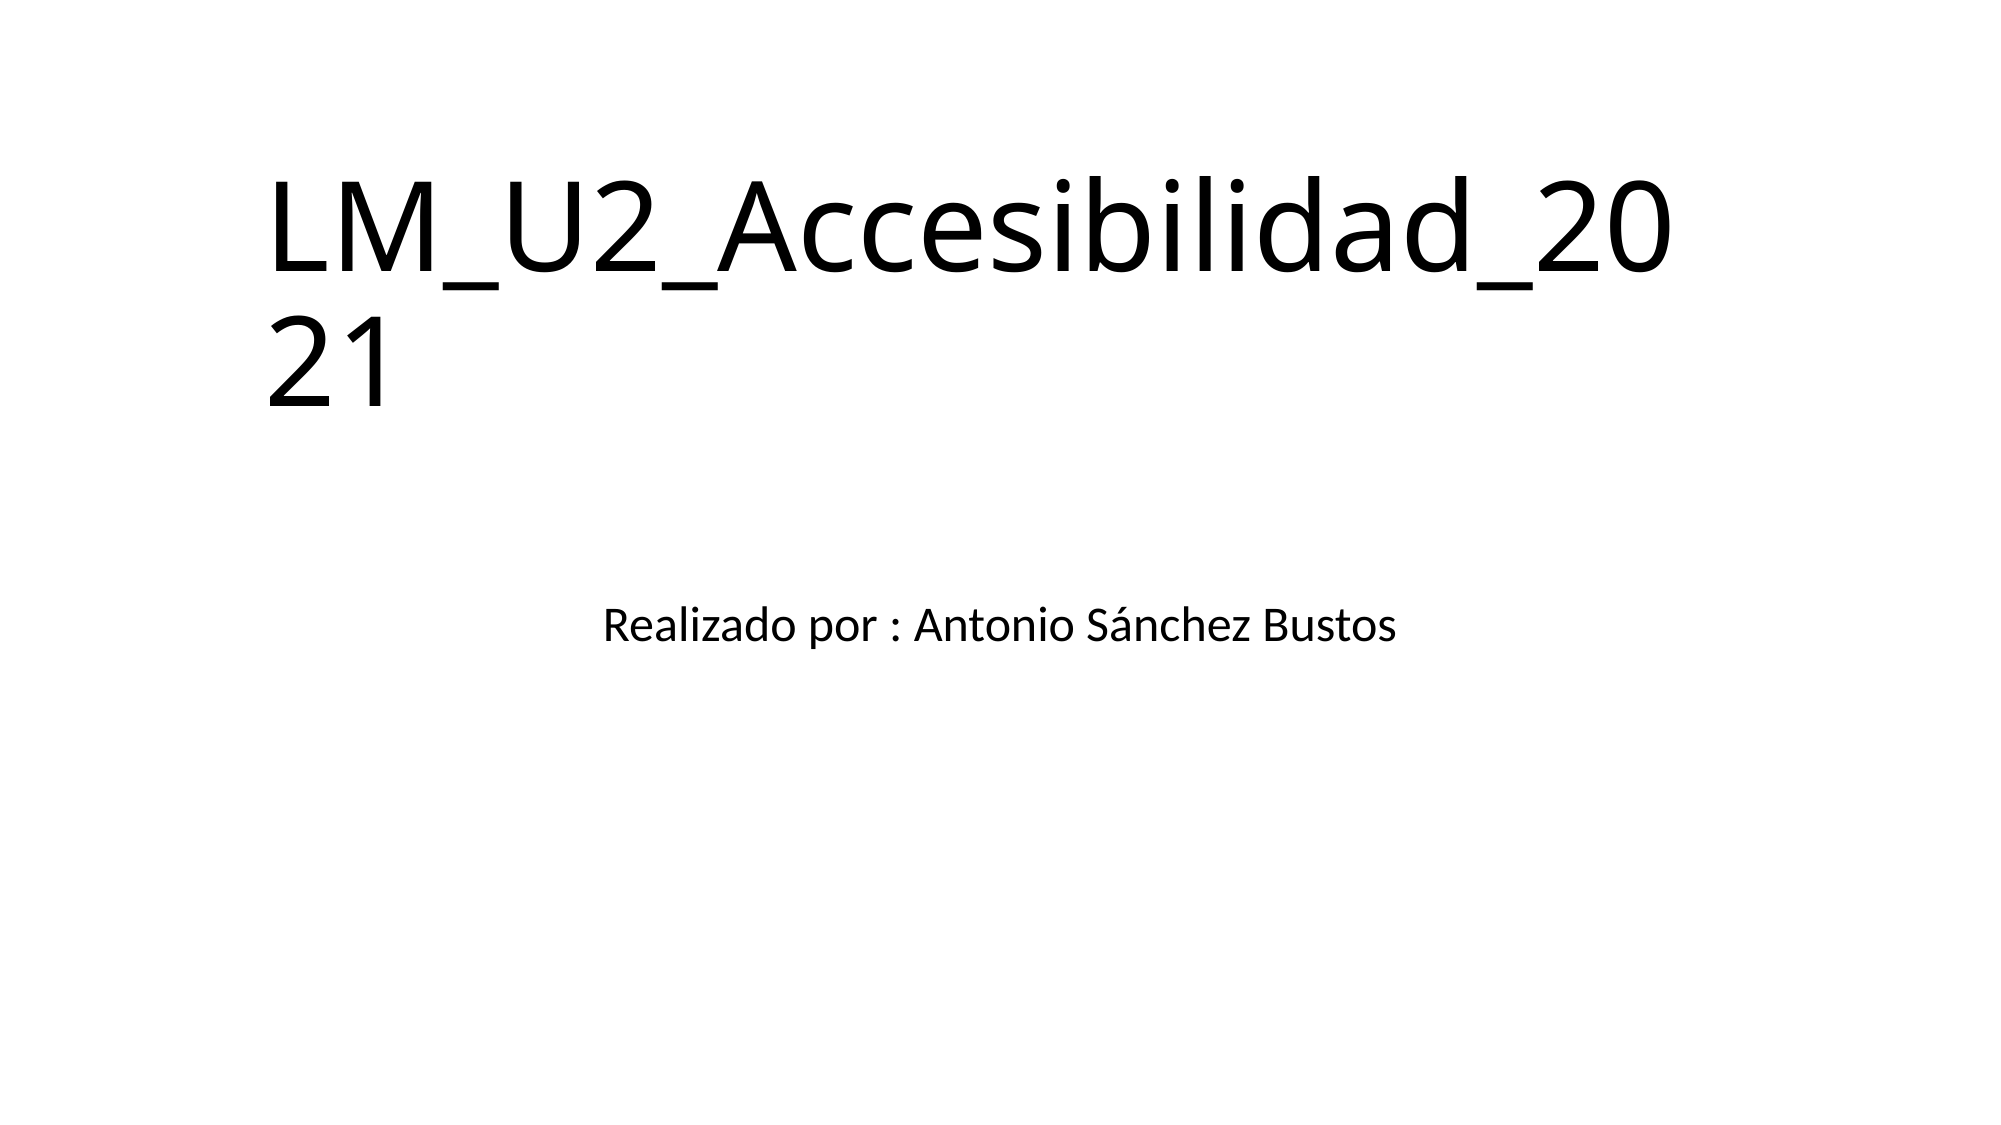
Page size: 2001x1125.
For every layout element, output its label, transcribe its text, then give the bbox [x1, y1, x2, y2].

title LM_U2_Accesibilidad_2021 [249, 184, 1750, 576]
subtitle Realizado por : Antonio Sánchez Bustos [249, 590, 1750, 863]
